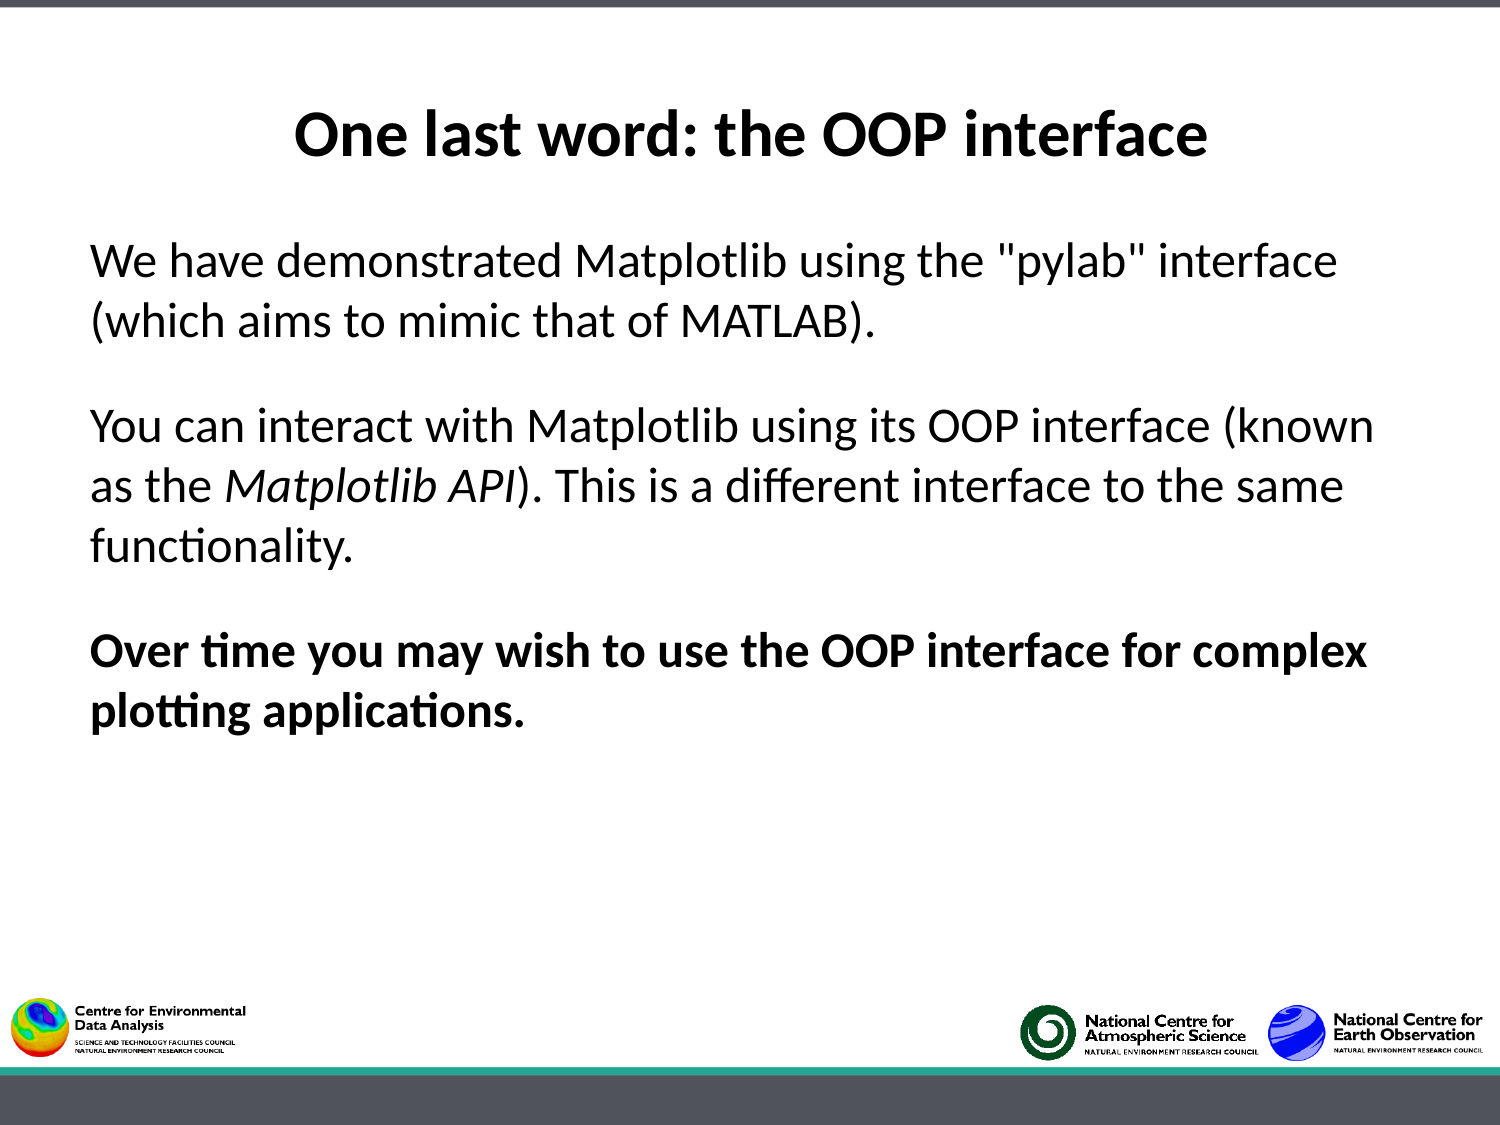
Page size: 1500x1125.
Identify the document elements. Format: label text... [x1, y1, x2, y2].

picture [0, 0, 1500, 1125]
text_box One last word: the OOP interface [61, 62, 1443, 207]
text_box We have demonstrated Matplotlib using the "pylab" interface (which aims to mimic that of MATLAB). You can interact with Matplotlib using its OOP interface (known as the Matplotlib API). This is a different interface to the same functionality. Over time you may wish to use the OOP interface for complex plotting applications. [75, 220, 1425, 963]
